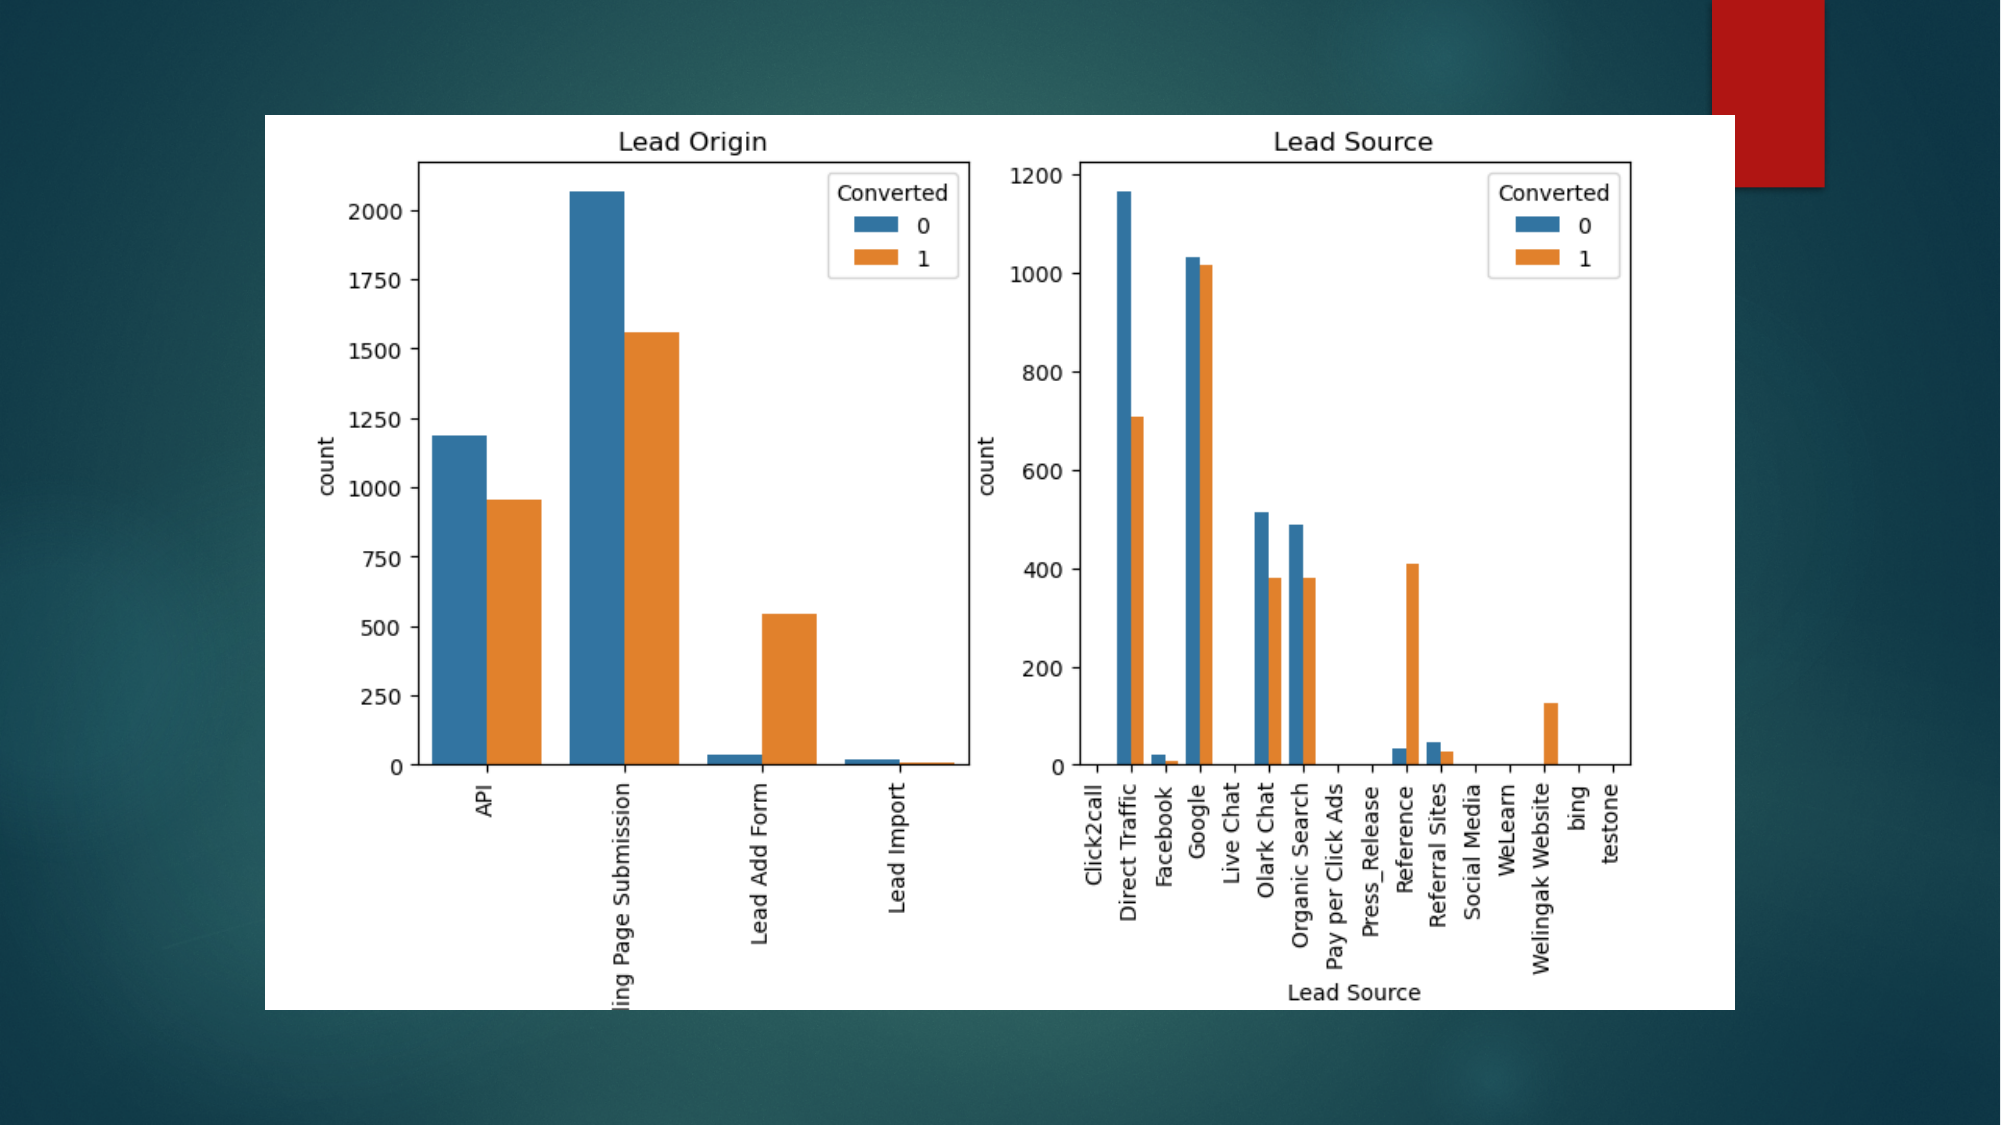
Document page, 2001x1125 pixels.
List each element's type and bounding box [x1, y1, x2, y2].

picture [0, 0, 1735, 1125]
